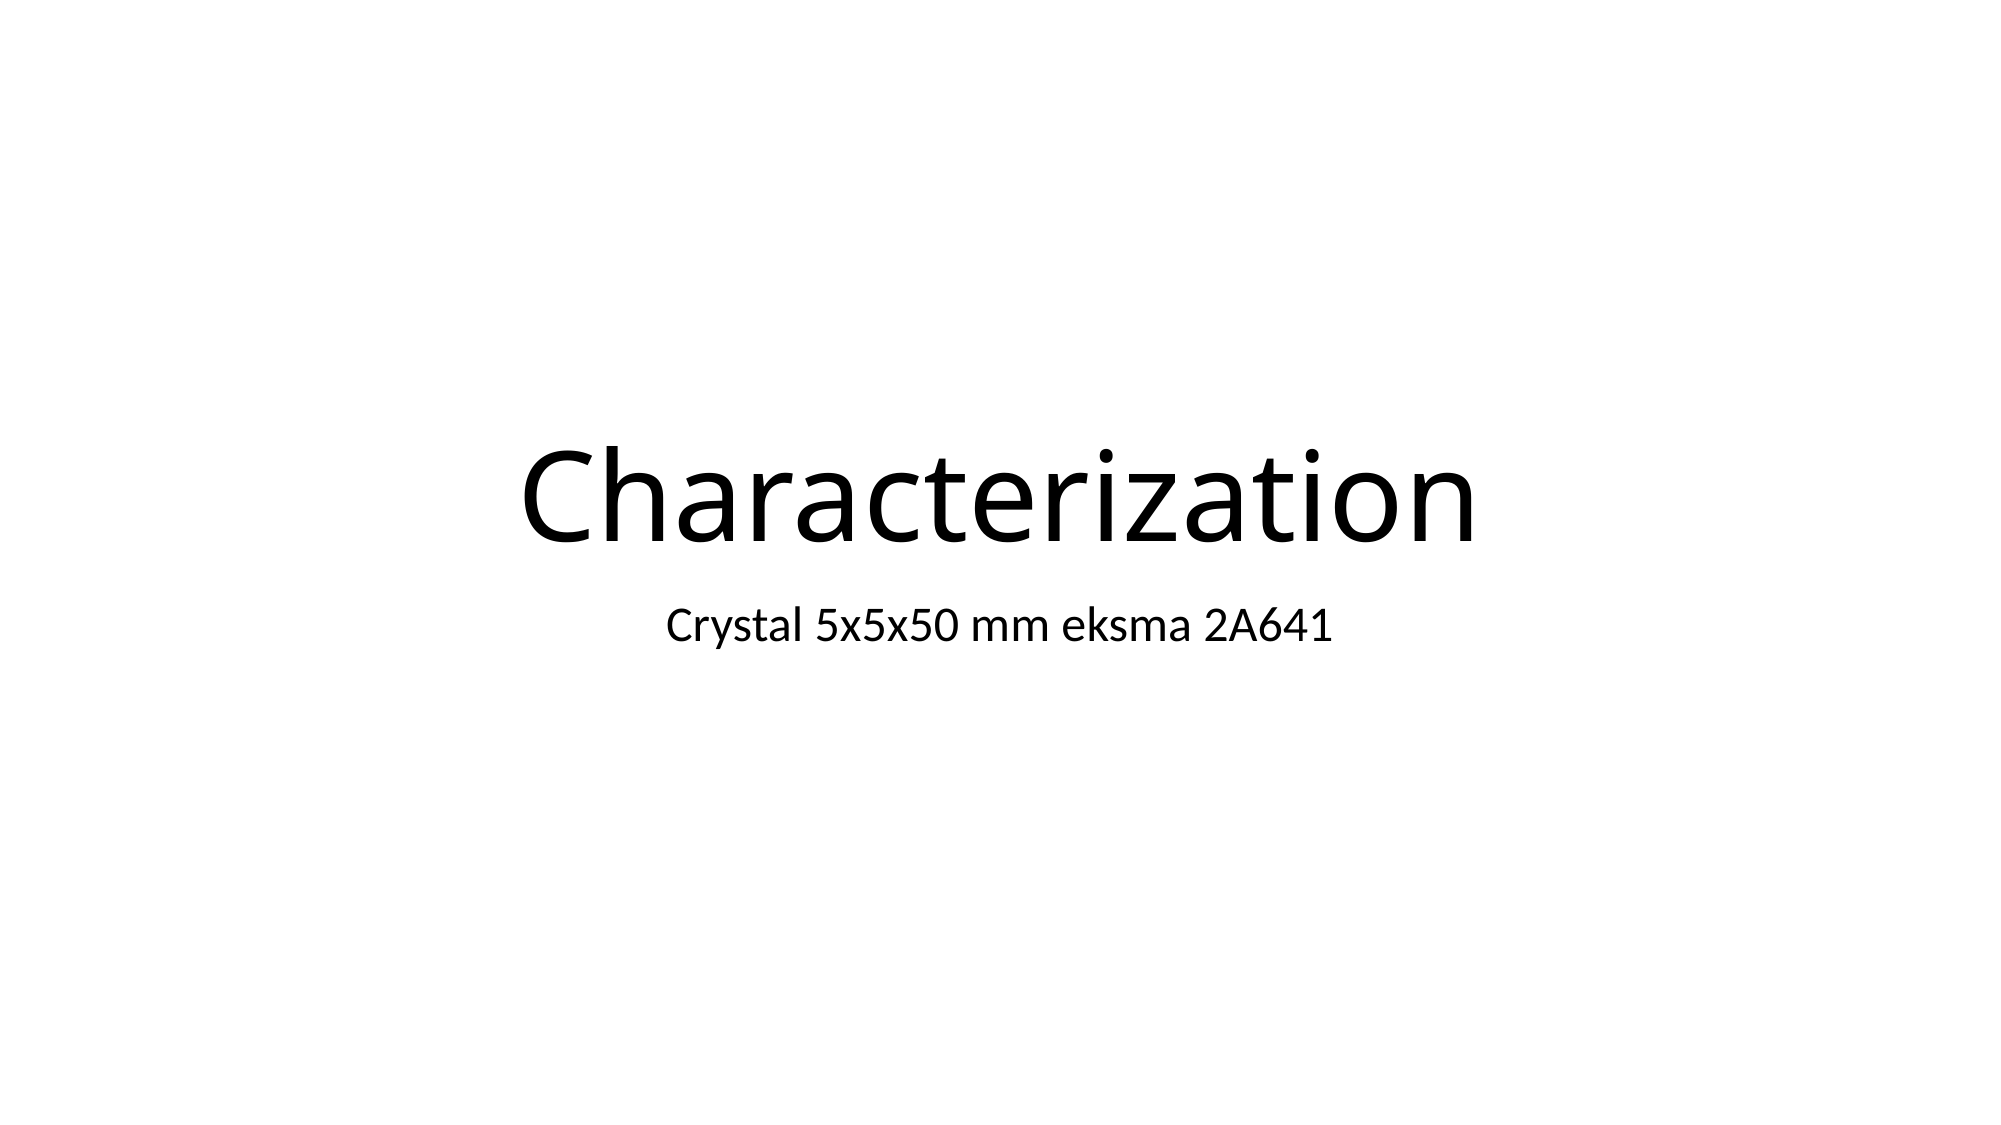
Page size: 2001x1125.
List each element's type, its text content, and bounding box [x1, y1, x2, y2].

subtitle Crystal 5x5x50 mm eksma 2A641 [249, 590, 1750, 863]
title Characterization [249, 184, 1750, 576]
